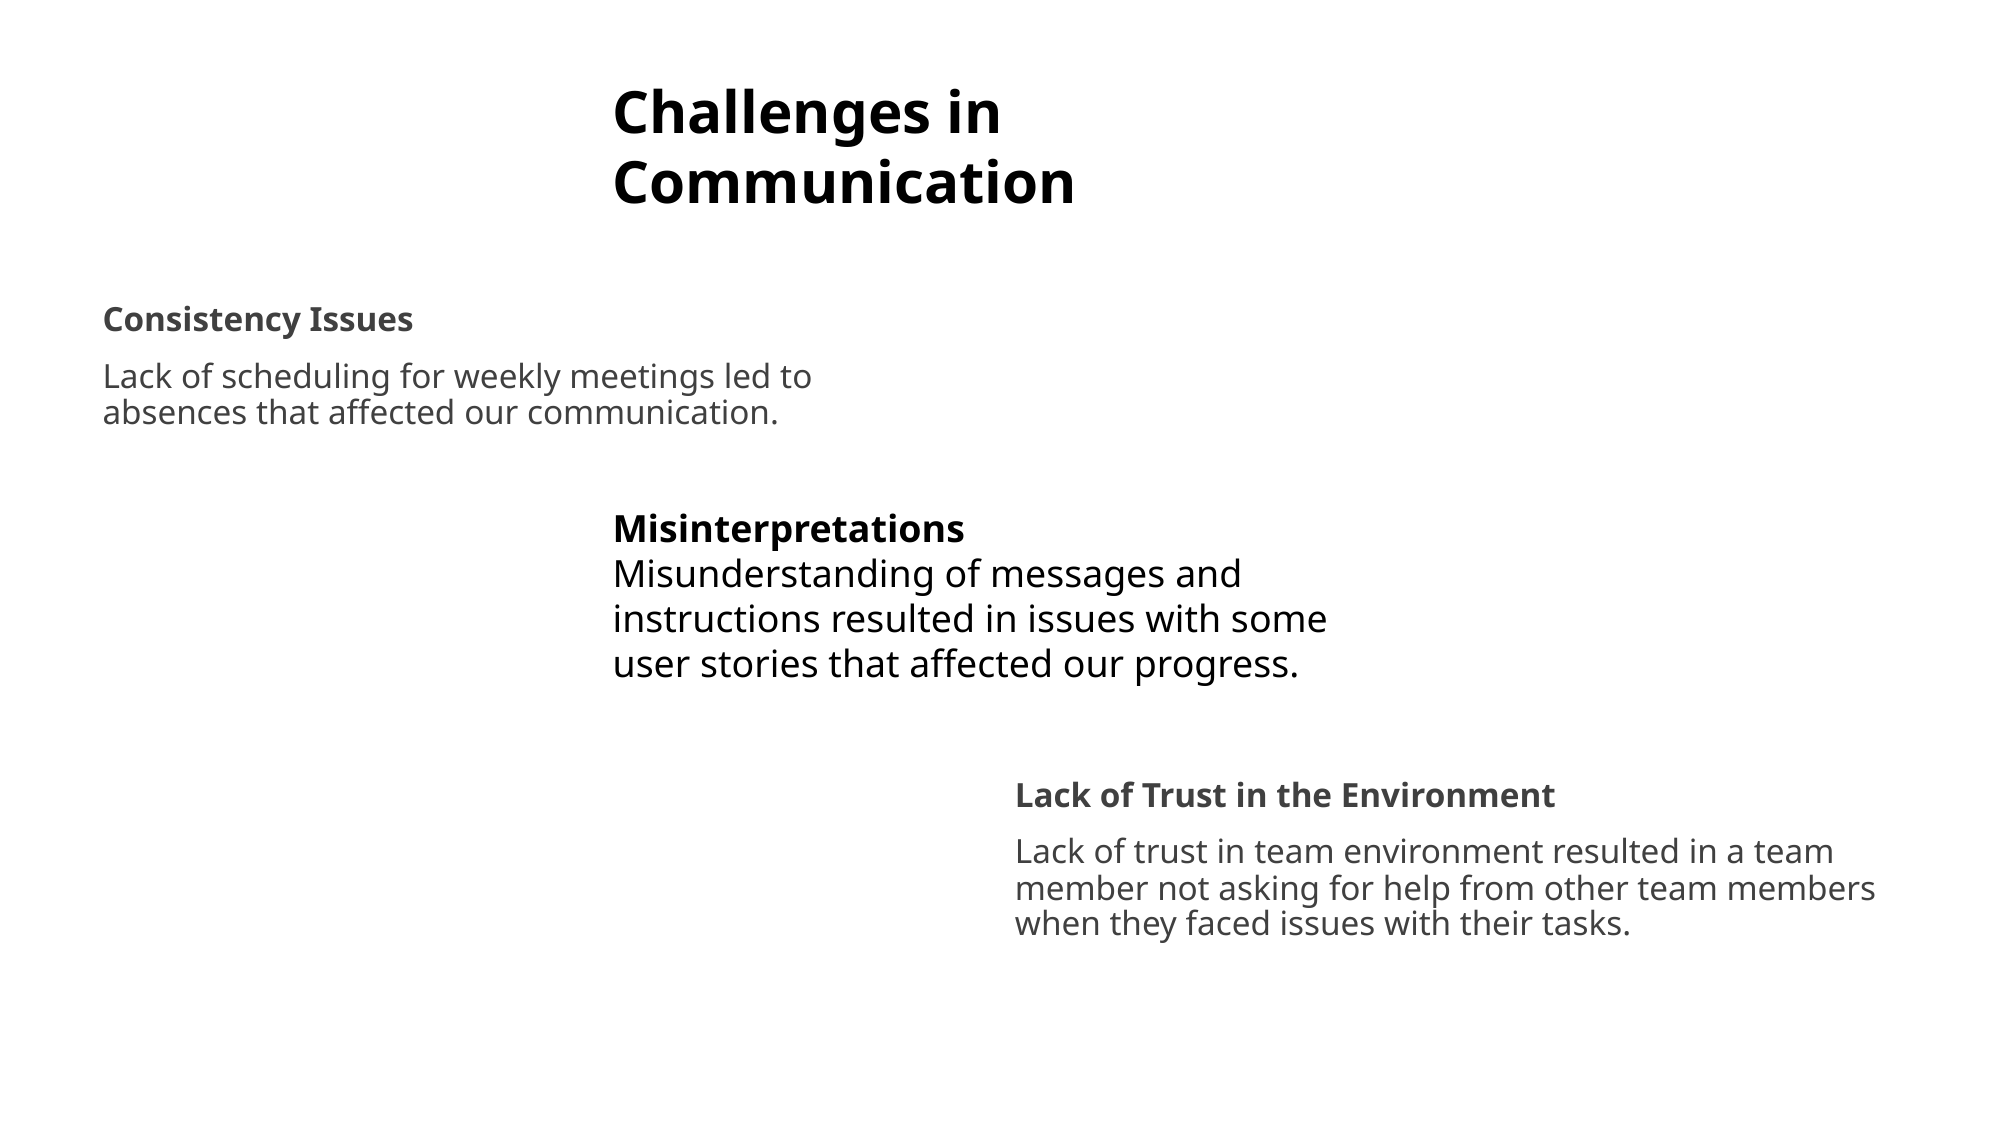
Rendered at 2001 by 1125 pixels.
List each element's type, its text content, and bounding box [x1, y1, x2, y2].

text_box Misinterpretations Misunderstanding of messages and instructions resulted in issues with some user stories that affected our progress. [597, 497, 1429, 693]
text_box Challenges in Communication [597, 68, 1403, 223]
text_box Lack of Trust in the Environment Lack of trust in team environment resulted in a team member not asking for help from other team members when they faced issues with their tasks. [999, 771, 1942, 958]
text_box Consistency Issues Lack of scheduling for weekly meetings led to absences that affected our communication. [87, 295, 983, 475]
